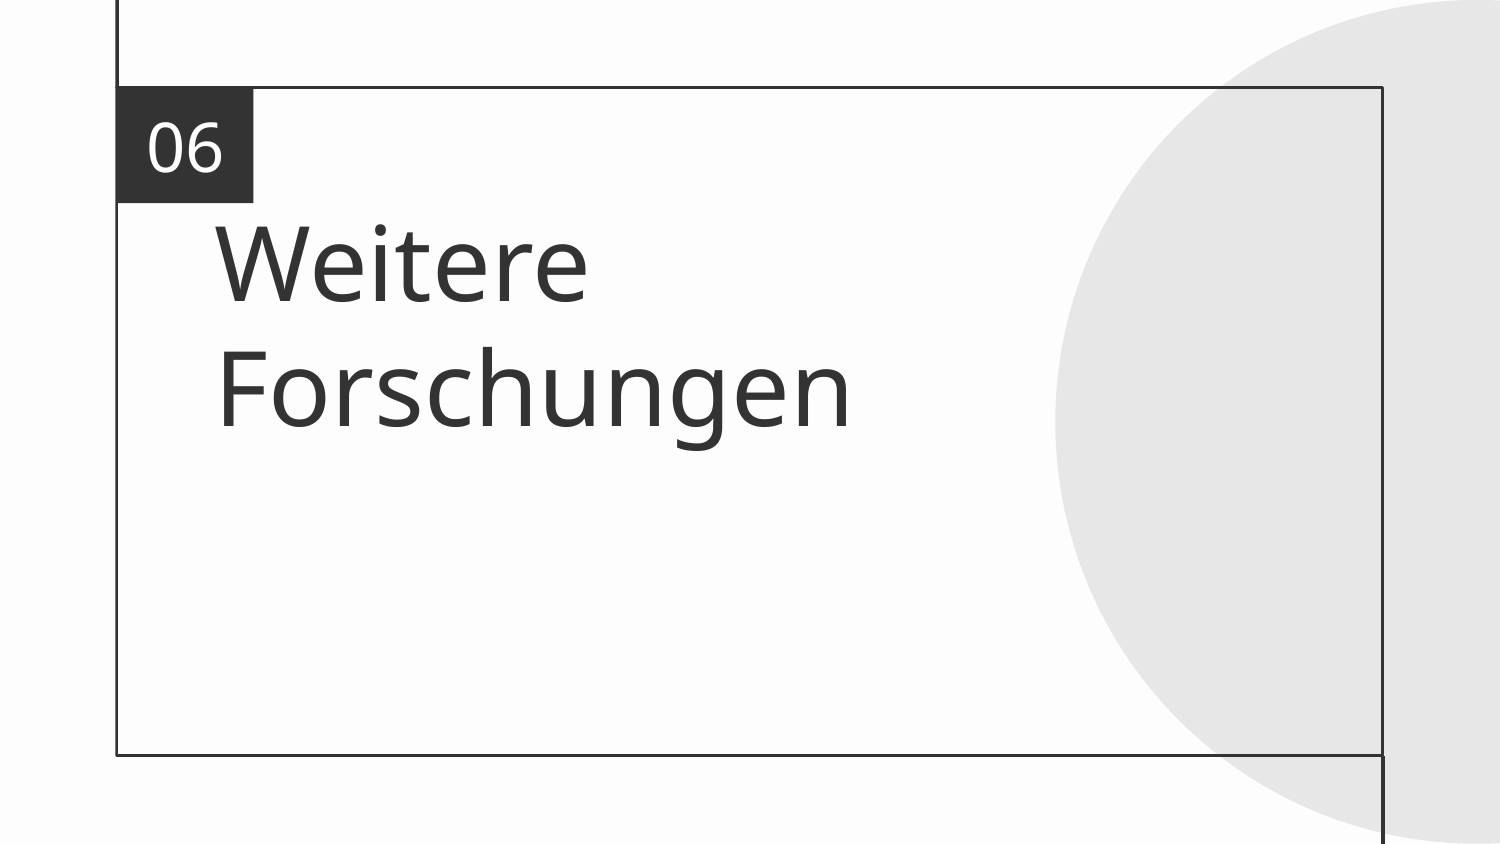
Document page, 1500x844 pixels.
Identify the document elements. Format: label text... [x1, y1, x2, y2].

title Weitere Forschungen [199, 324, 1031, 463]
title 06 [118, 87, 254, 204]
